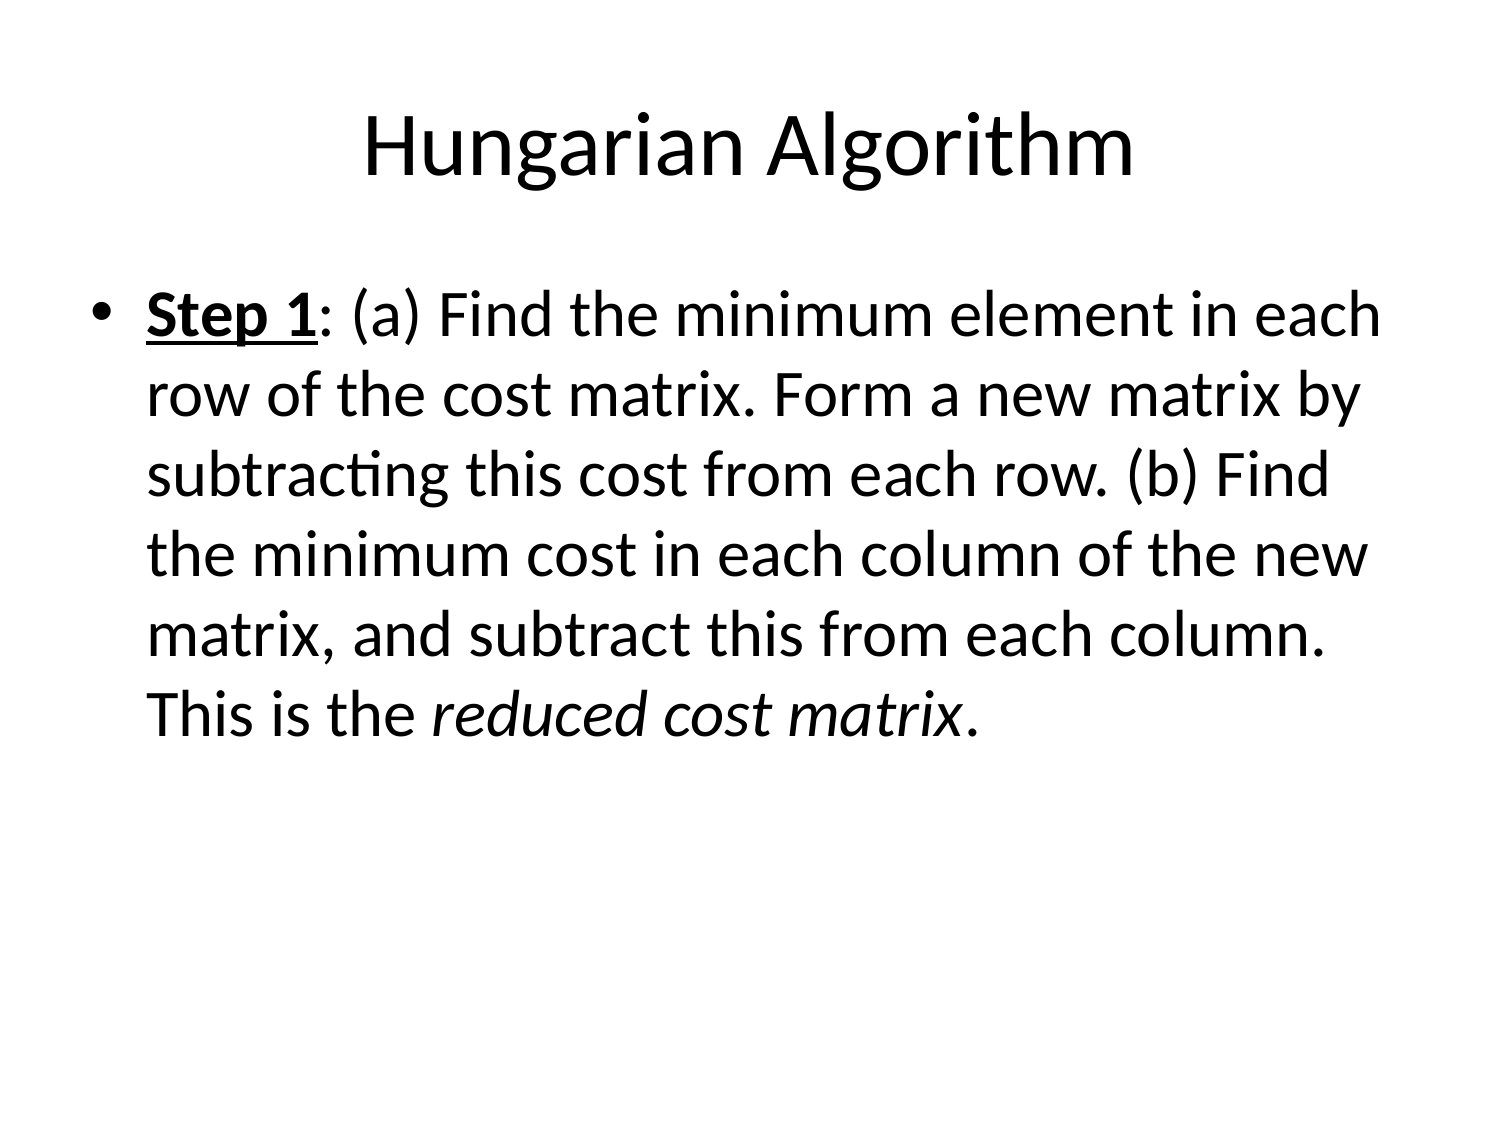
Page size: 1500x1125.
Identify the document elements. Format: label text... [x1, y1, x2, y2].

title Hungarian Algorithm [75, 45, 1425, 233]
list Step 1: (a) Find the minimum element in each row of the cost matrix. Form a new matrix by subtracting this cost from each row. (b) Find the minimum cost in each column of the new matrix, and subtract this from each column. This is the reduced cost matrix. [75, 262, 1425, 1005]
